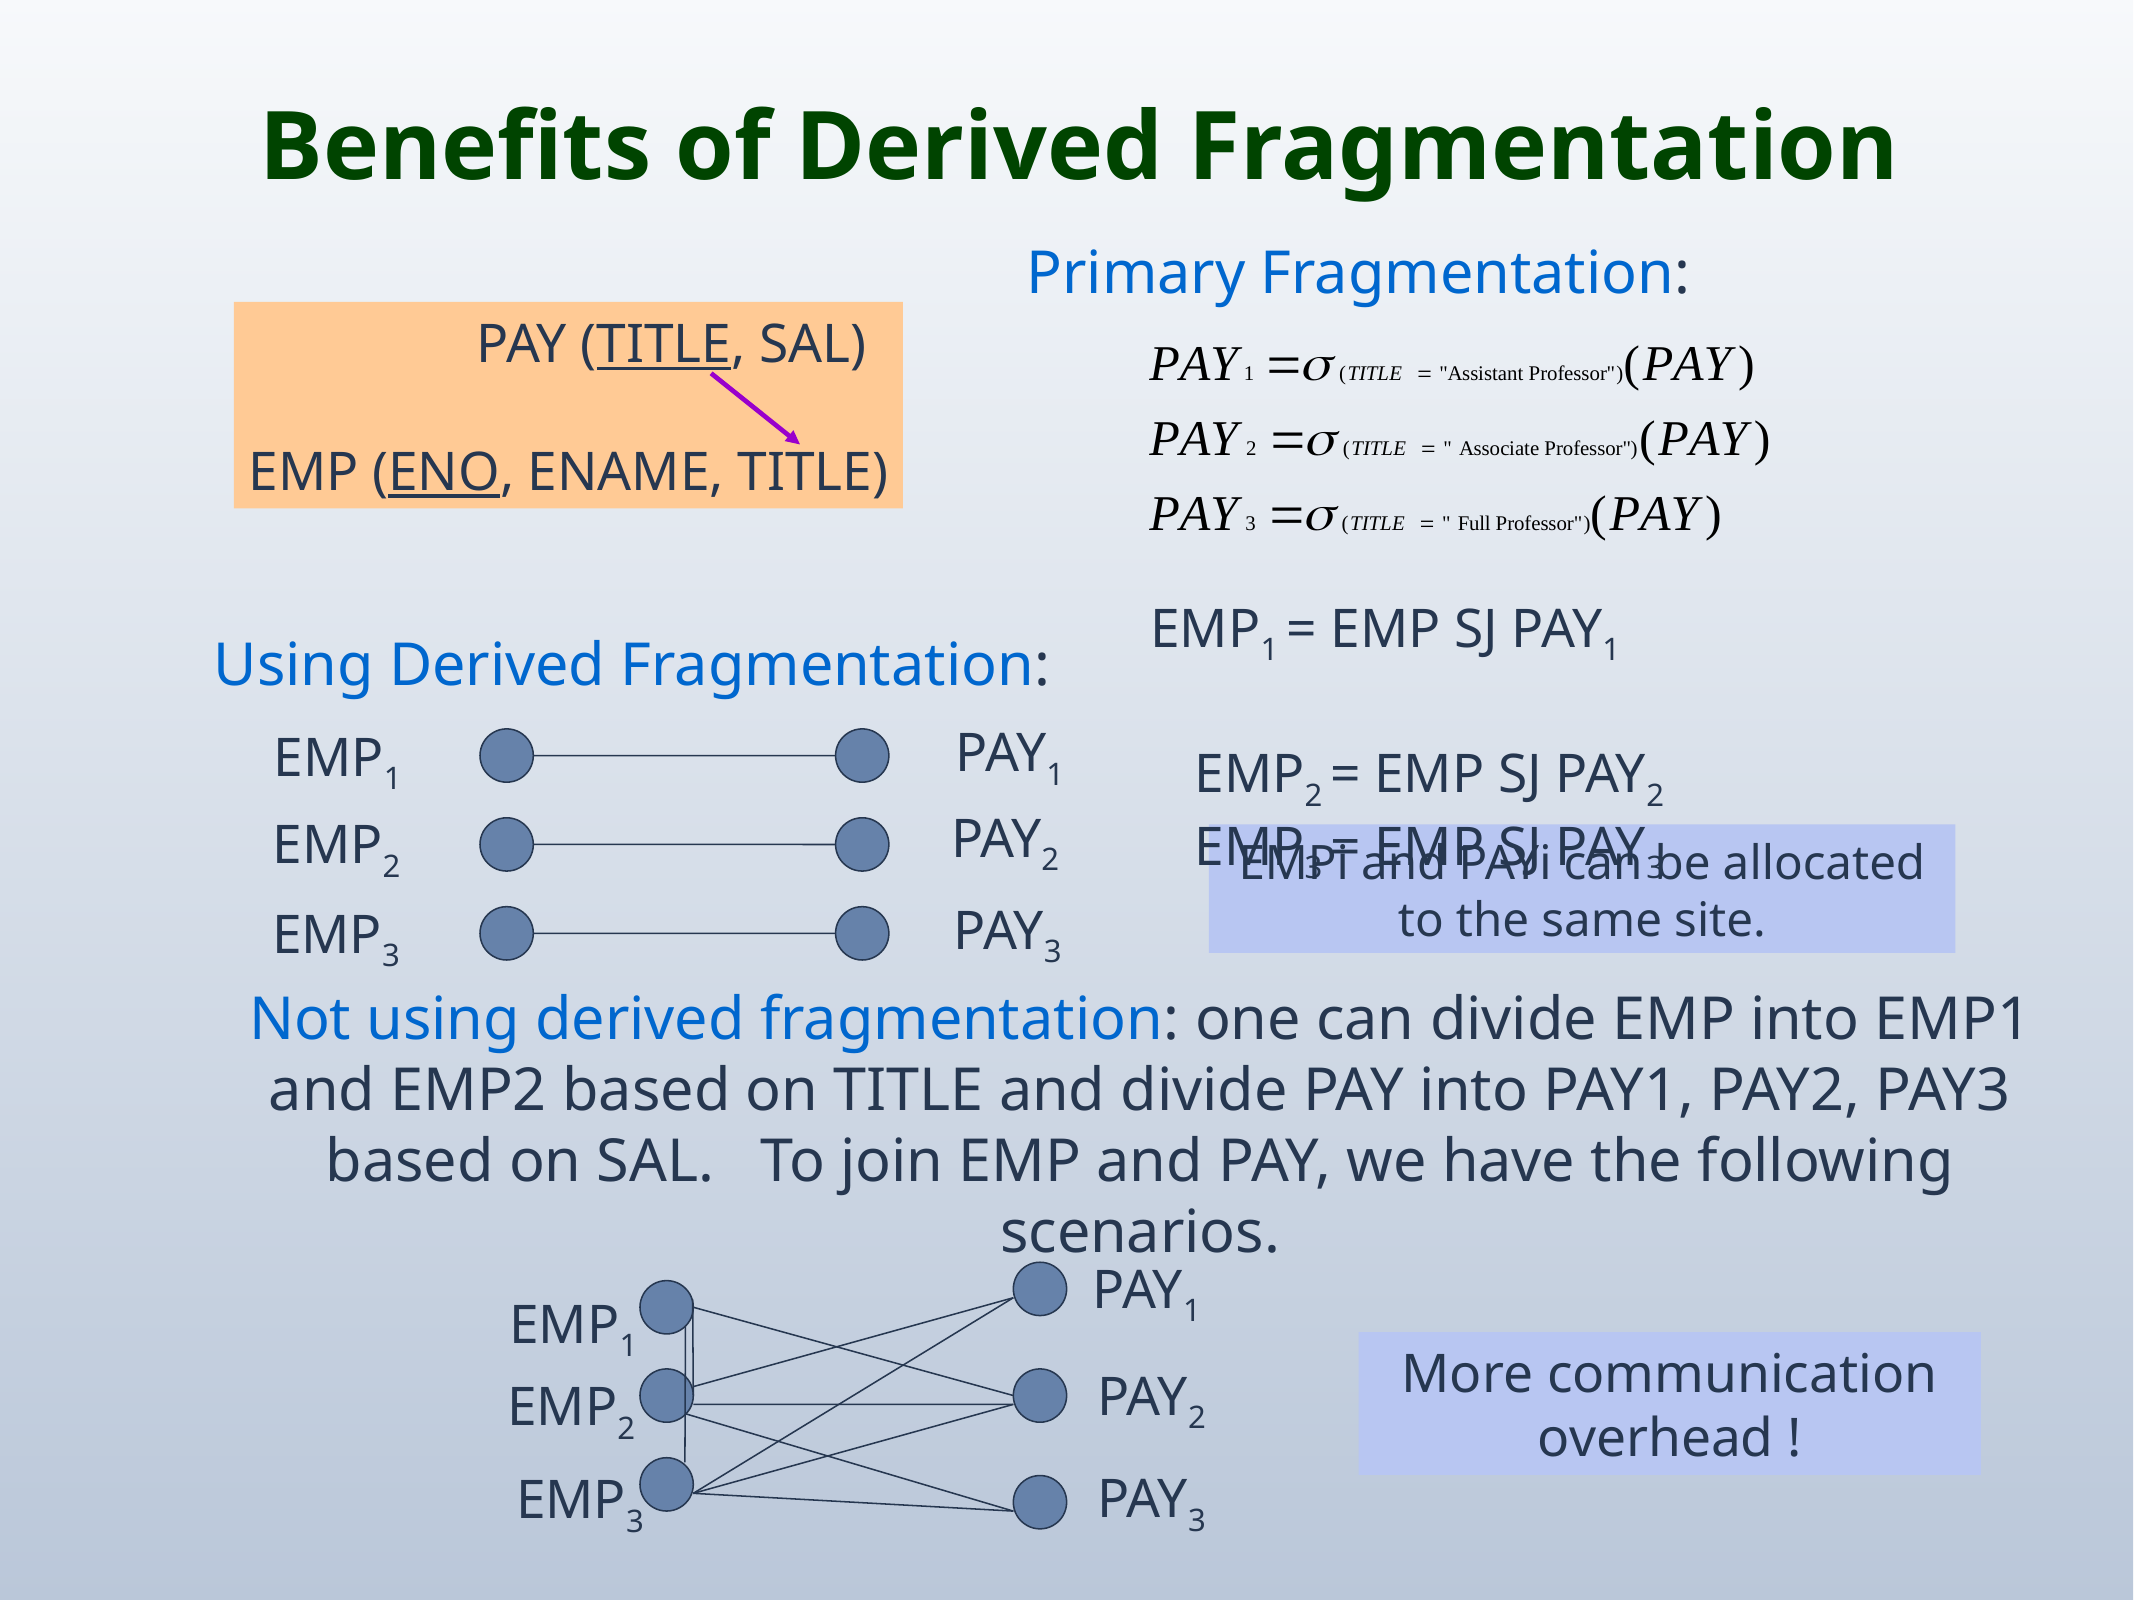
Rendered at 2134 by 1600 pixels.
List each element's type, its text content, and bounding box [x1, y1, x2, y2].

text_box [255, 888, 1085, 973]
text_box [195, 586, 1956, 955]
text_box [1140, 334, 1778, 552]
text_box Primary Fragmentation: [1012, 227, 1706, 314]
text_box Benefits of Derived Fragmentation [245, 76, 1915, 206]
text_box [206, 972, 2074, 1537]
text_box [490, 1280, 1014, 1539]
text_box [711, 373, 800, 445]
text_box PAY (TITLE, SAL) EMP (ENO, ENAME, TITLE) [233, 301, 903, 509]
